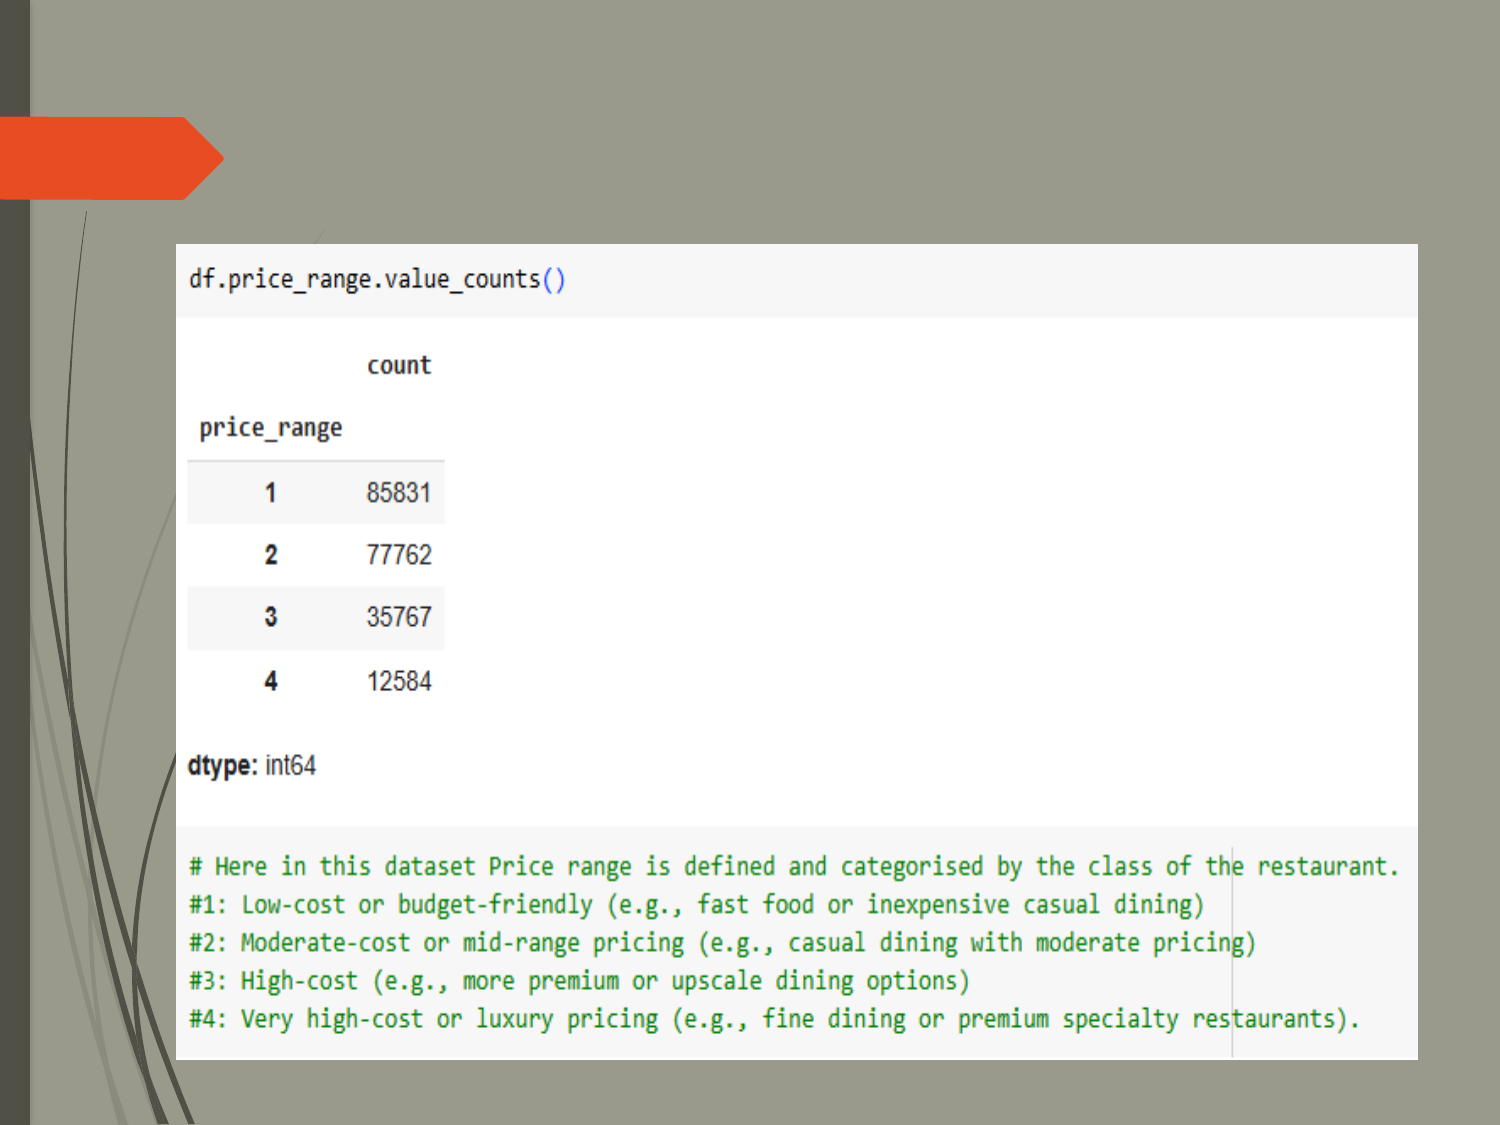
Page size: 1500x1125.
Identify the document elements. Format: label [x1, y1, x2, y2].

picture [176, 244, 1418, 1060]
